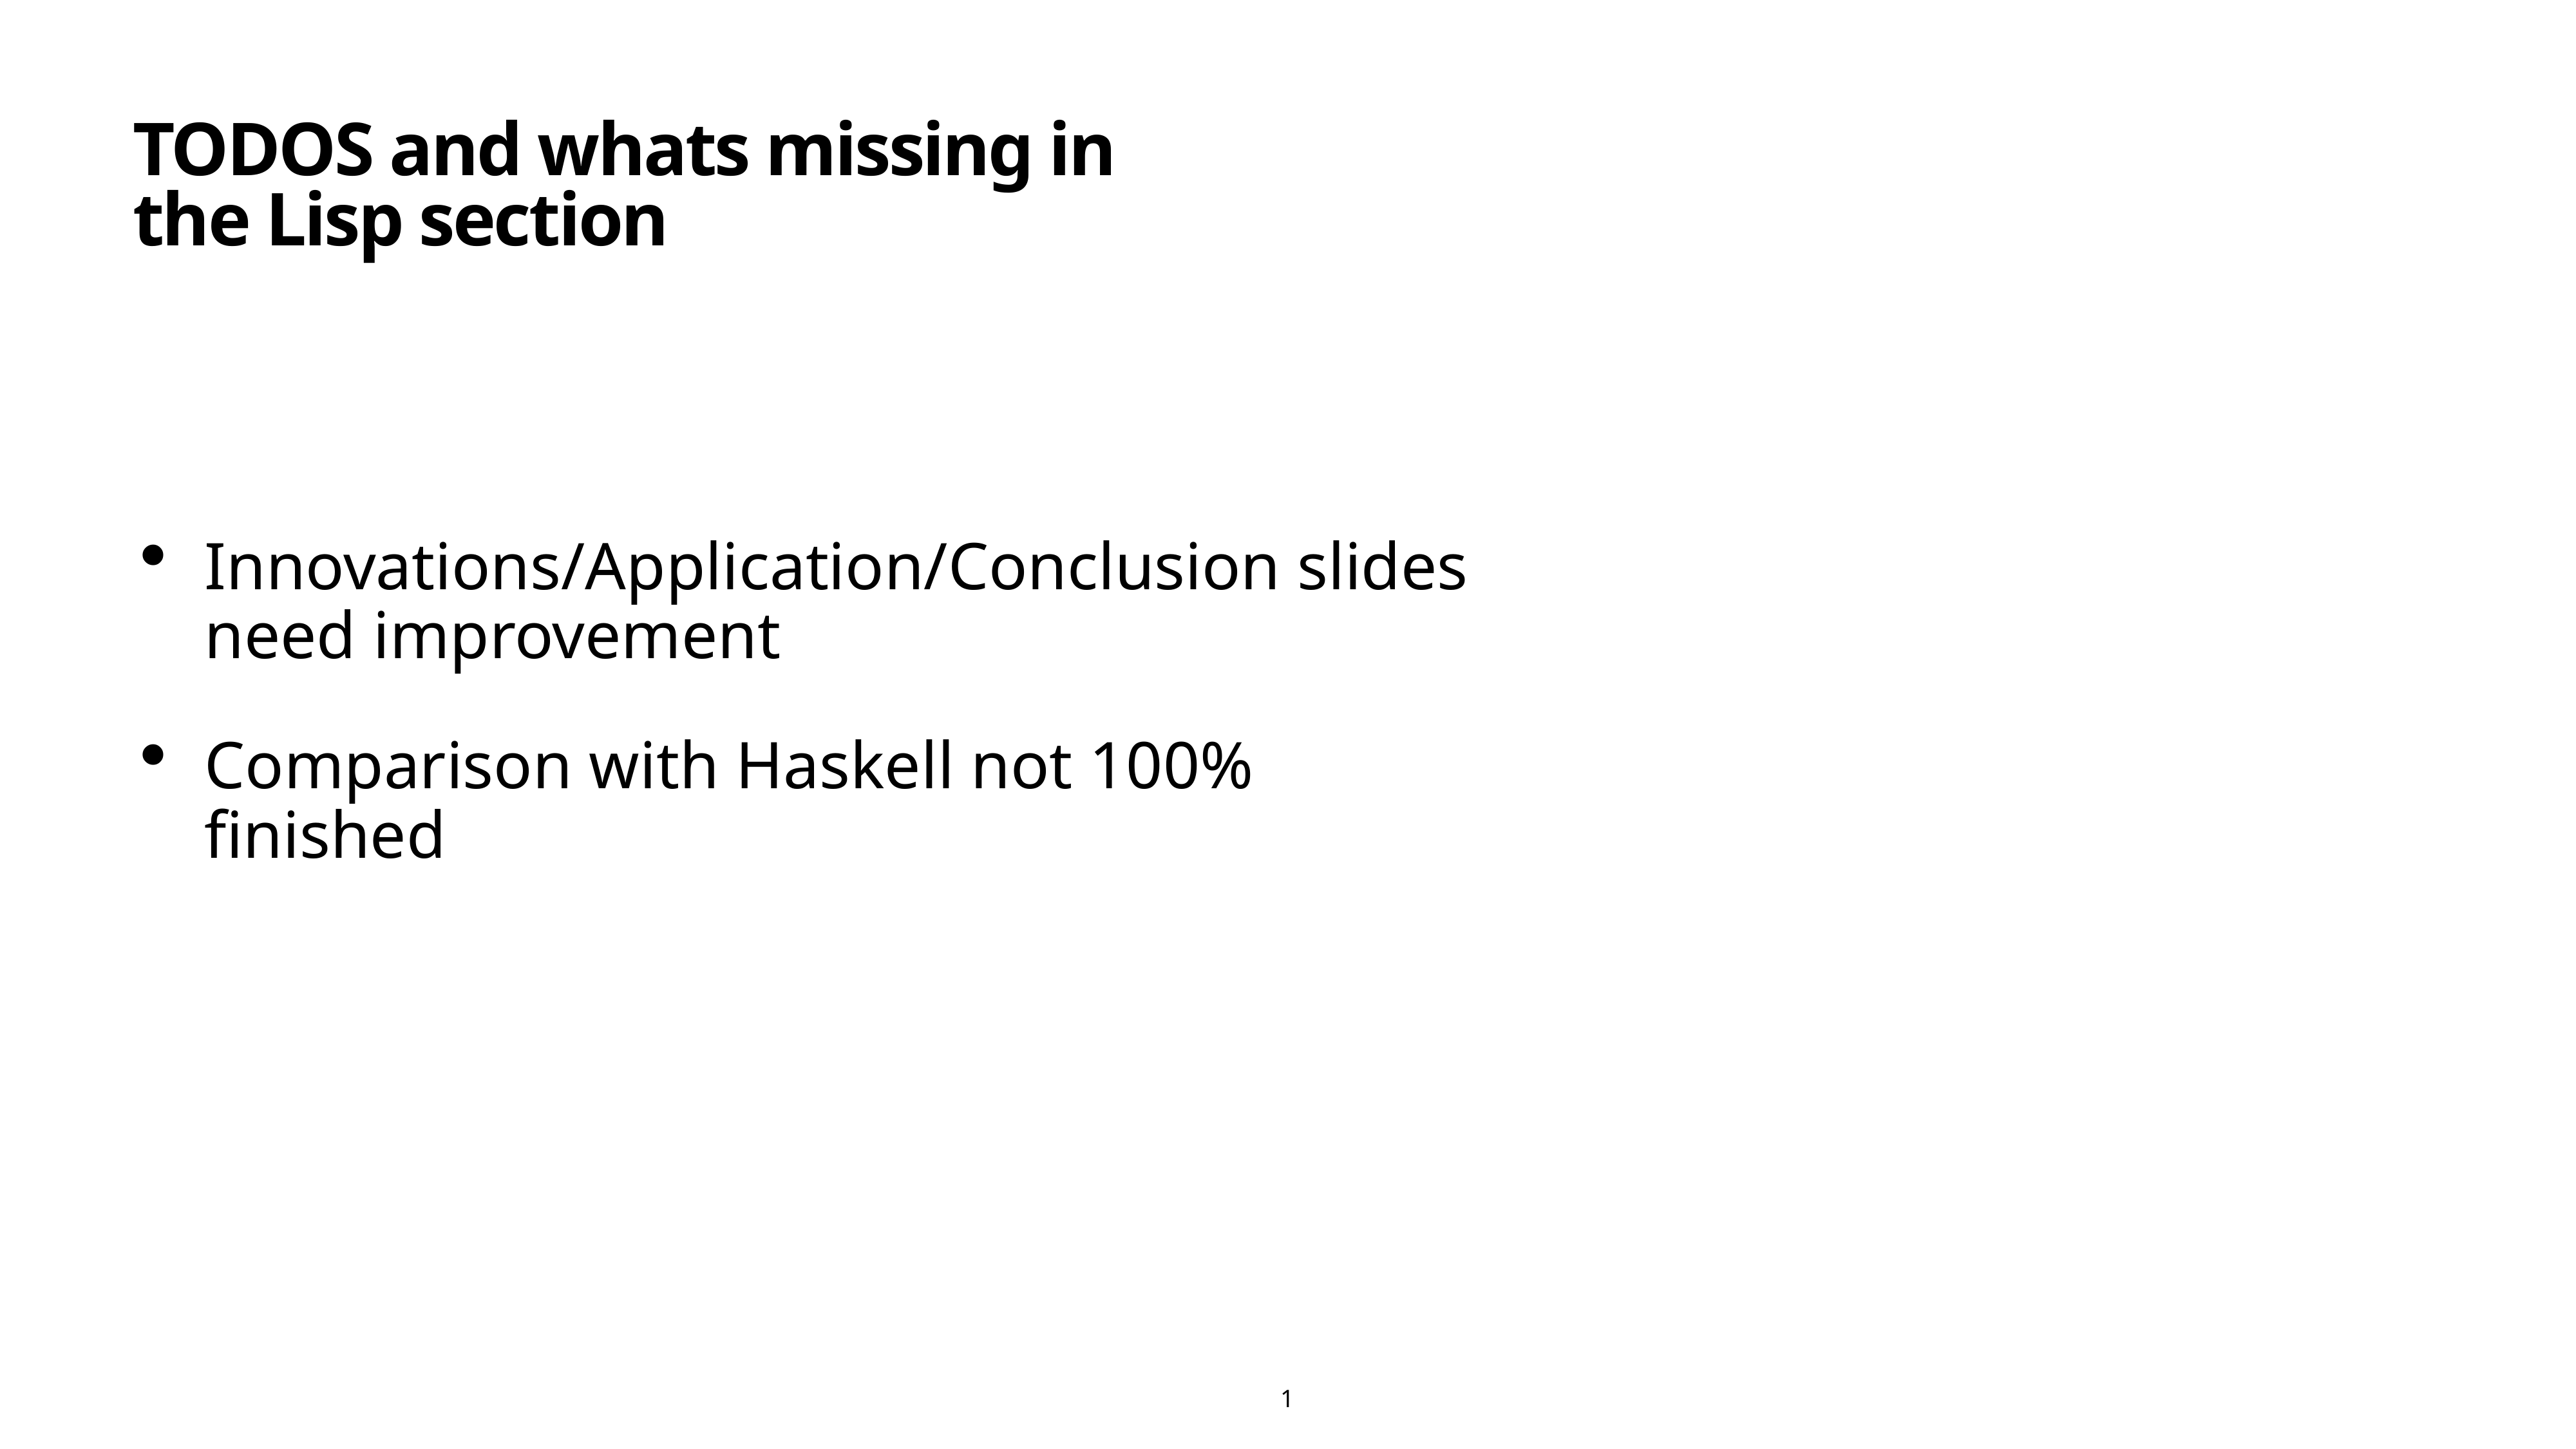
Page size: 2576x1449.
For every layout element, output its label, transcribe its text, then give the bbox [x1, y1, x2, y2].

list Innovations/Application/Conclusion slides need improvement Comparison with Haskell not 100% finished [134, 527, 1495, 1383]
title TODOS and whats missing in the Lisp section [127, 113, 1161, 266]
slide_number 1 [1267, 1381, 1307, 1422]
